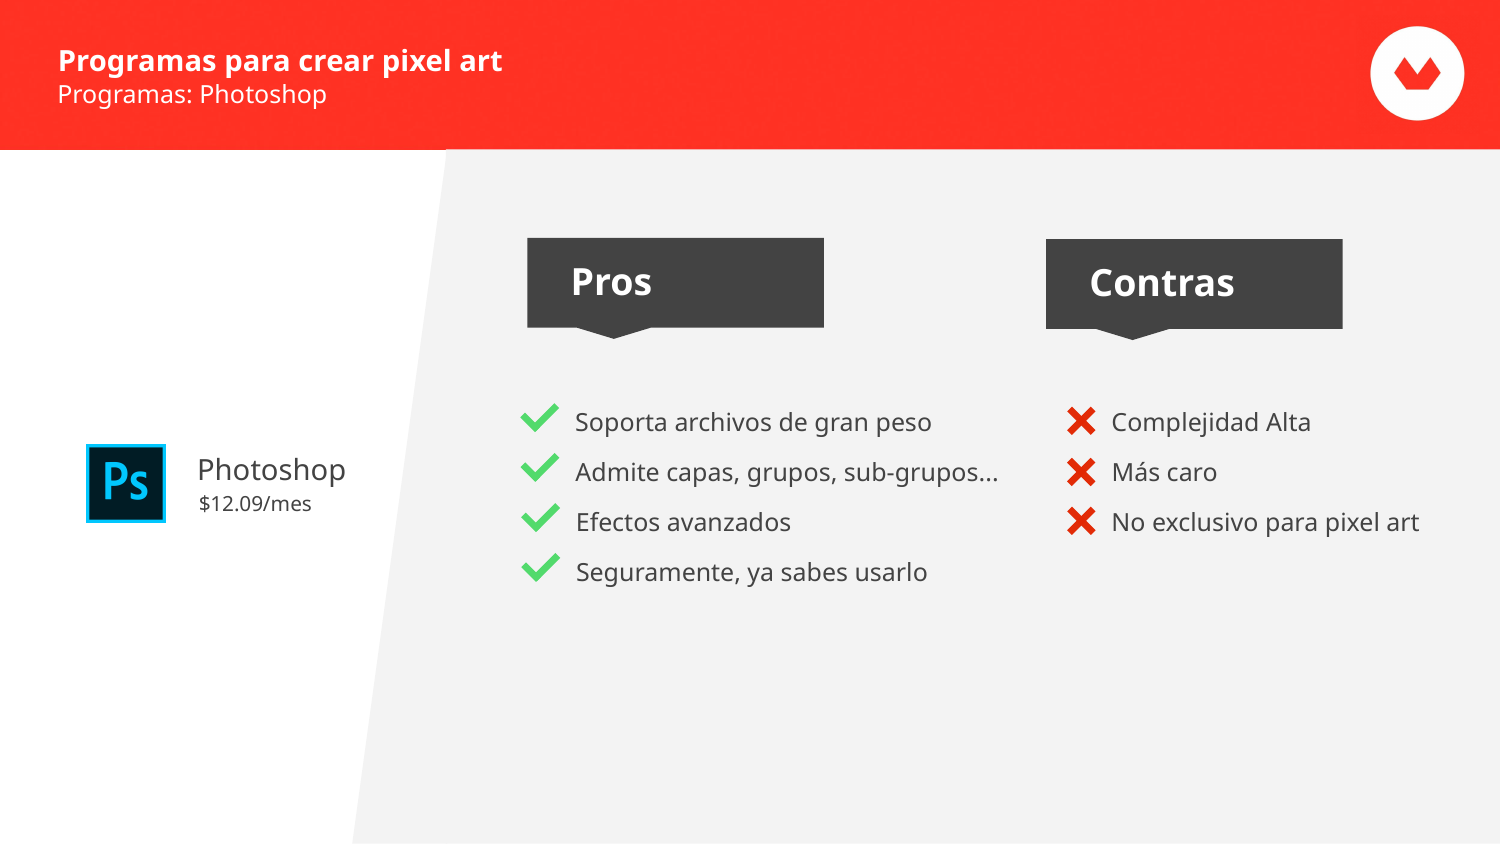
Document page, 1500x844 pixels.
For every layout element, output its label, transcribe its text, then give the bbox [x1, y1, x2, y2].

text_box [1055, 494, 1108, 548]
text_box $12.09/mes [183, 476, 346, 529]
picture [0, 0, 1500, 150]
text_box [1055, 394, 1108, 445]
text_box Photoshop [182, 436, 346, 489]
picture [91, 449, 161, 518]
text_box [351, 149, 1500, 844]
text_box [1054, 445, 1108, 494]
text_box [509, 391, 1026, 594]
